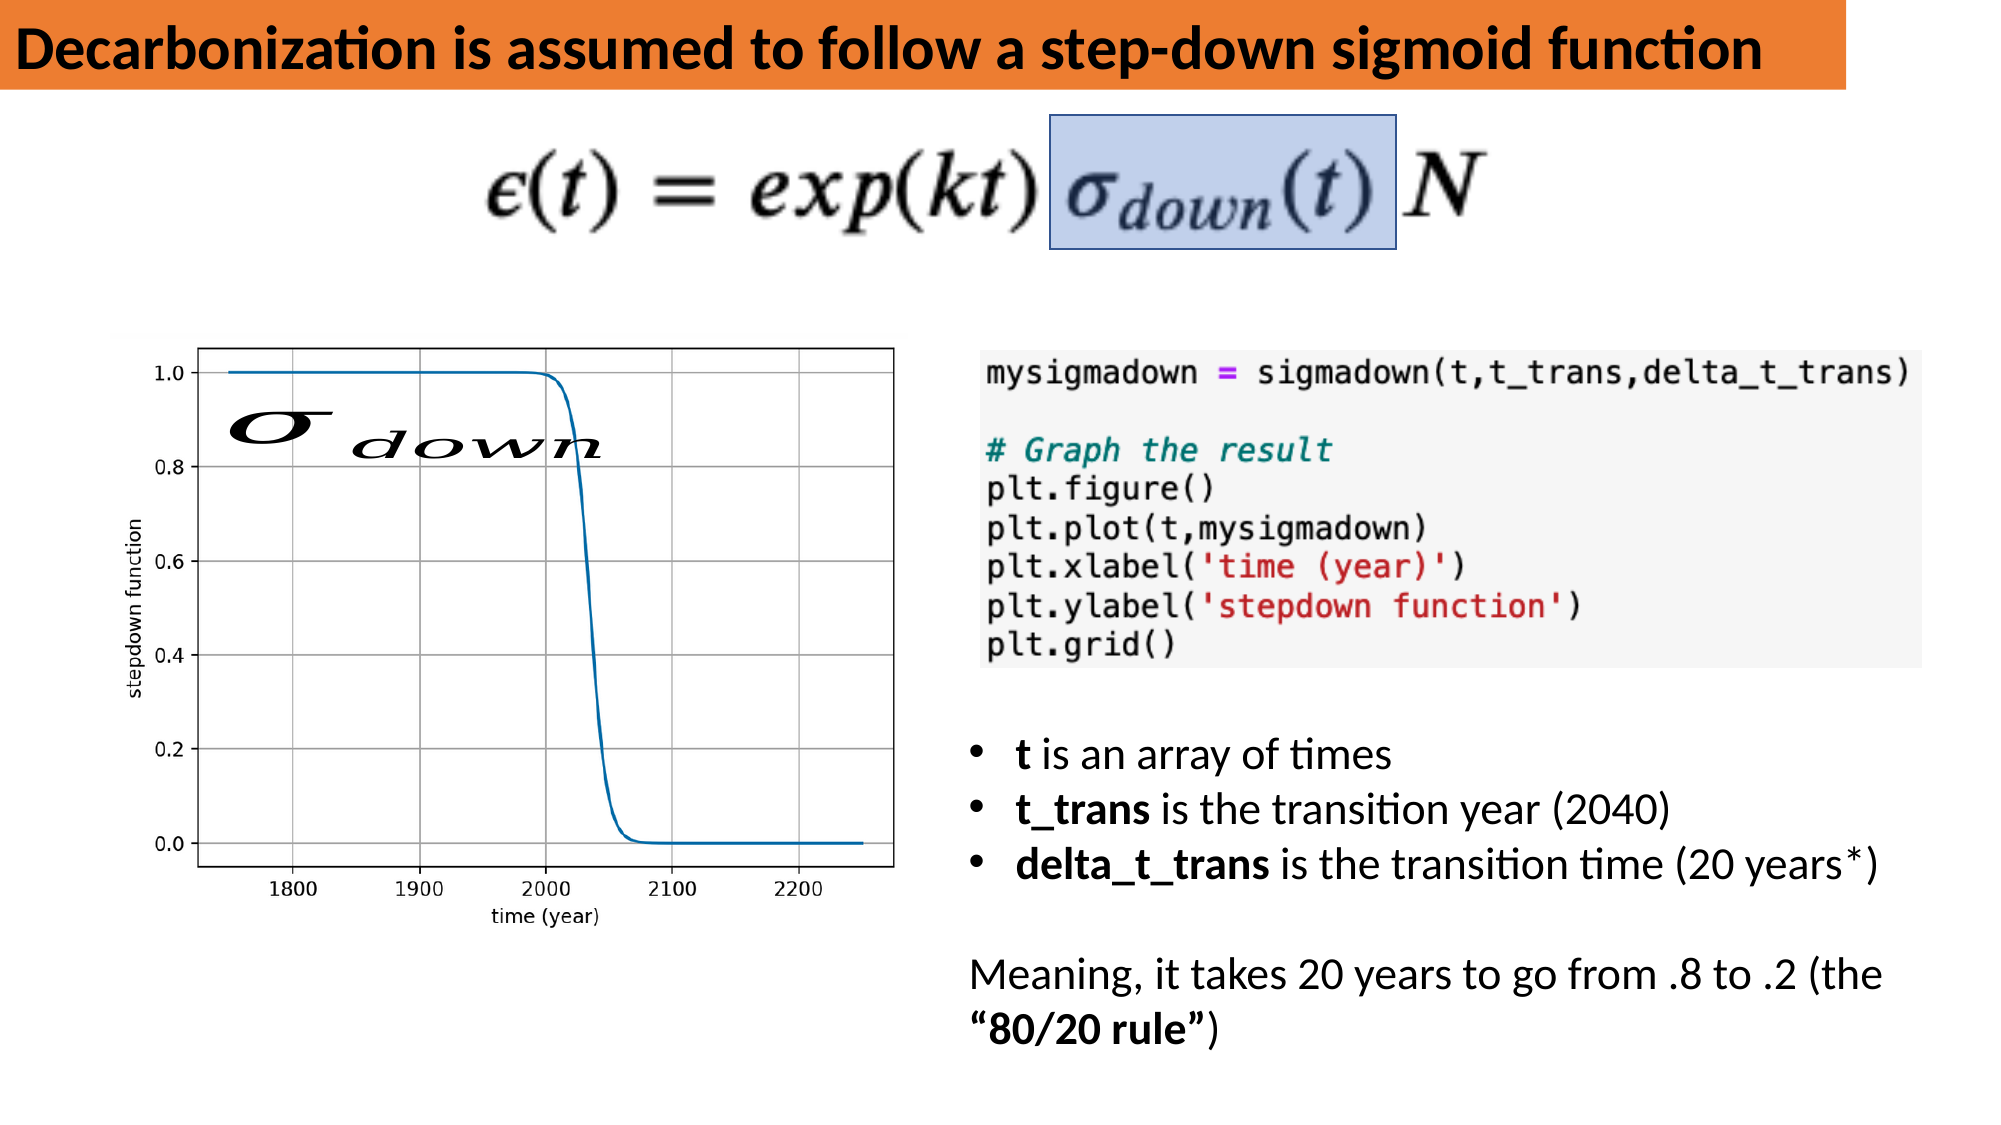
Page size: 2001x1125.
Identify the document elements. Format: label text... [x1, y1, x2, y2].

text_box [109, 332, 908, 936]
picture [439, 90, 1522, 274]
text_box Decarbonization is assumed to follow a step-down sigmoid function [0, 0, 1847, 90]
text_box t is an array of times t_trans is the transition year (2040) delta_t_trans is the transition time (20 years*) Meaning, it takes 20 years to go from .8 to .2 (the “80/20 rule”) [953, 715, 2000, 1061]
picture [980, 350, 1922, 668]
